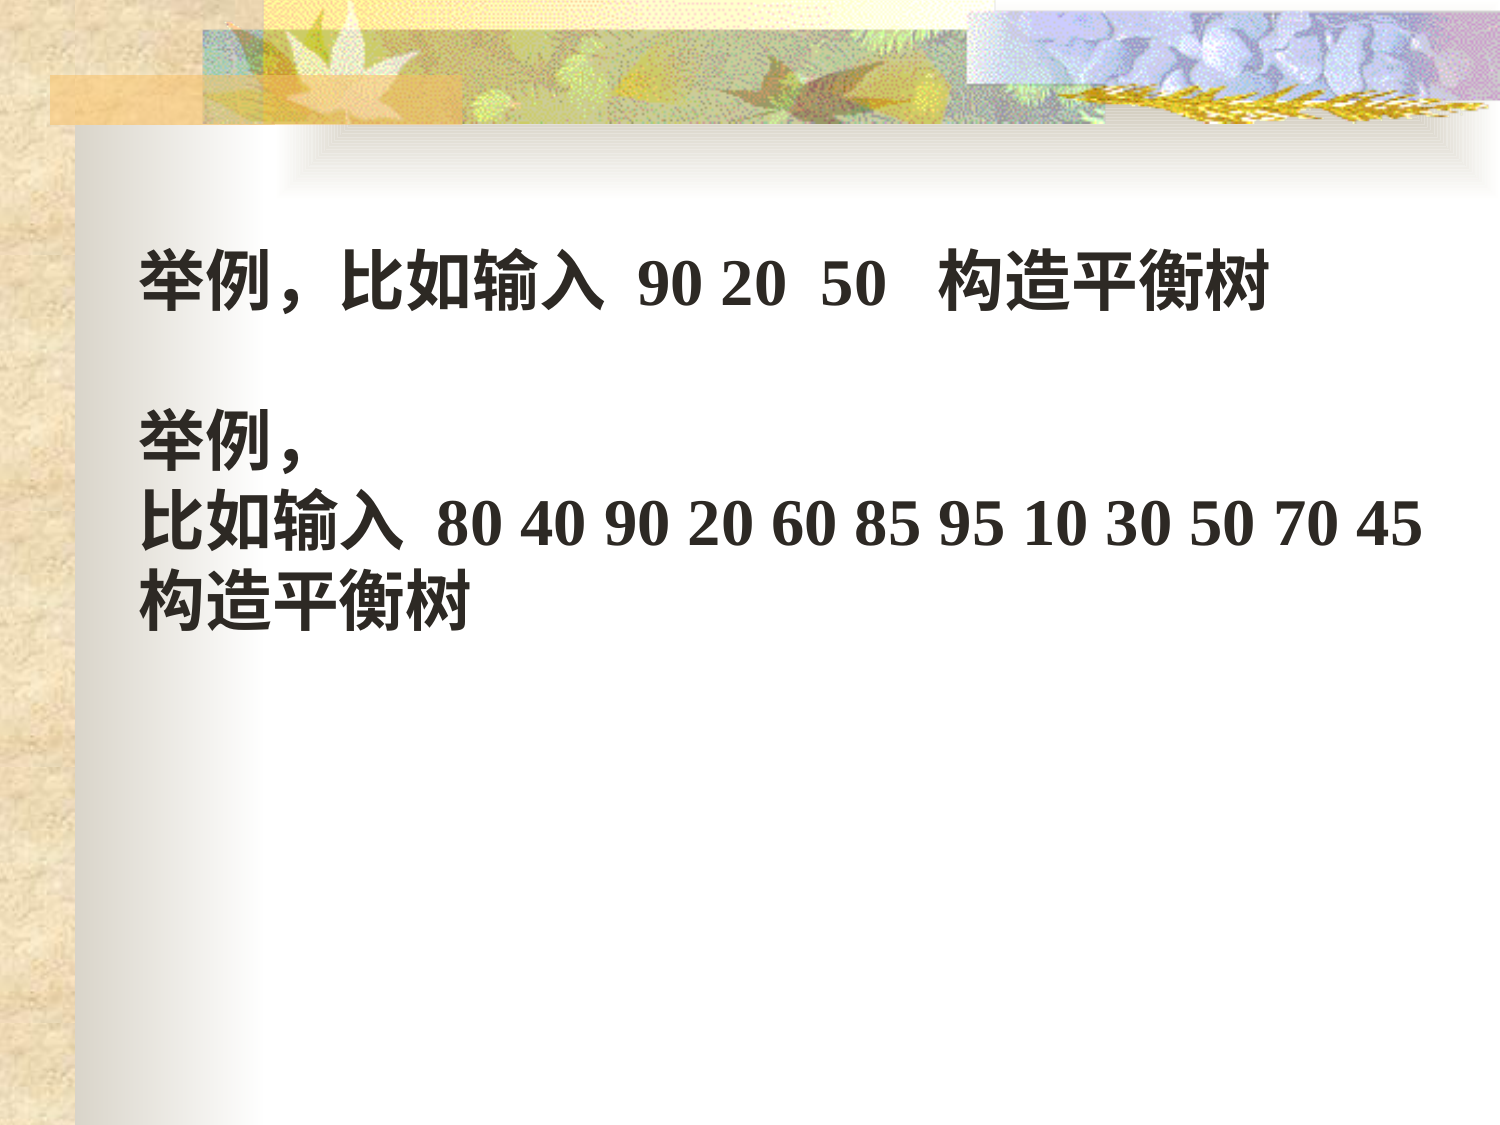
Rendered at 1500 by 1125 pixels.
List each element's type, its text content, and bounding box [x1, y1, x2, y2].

picture [0, 0, 1500, 1125]
text_box 举例，比如输入 90 20 50 构造平衡树 举例， 比如输入 80 40 90 20 60 85 95 10 30 50 70 45 构造平衡树 [123, 231, 1459, 647]
